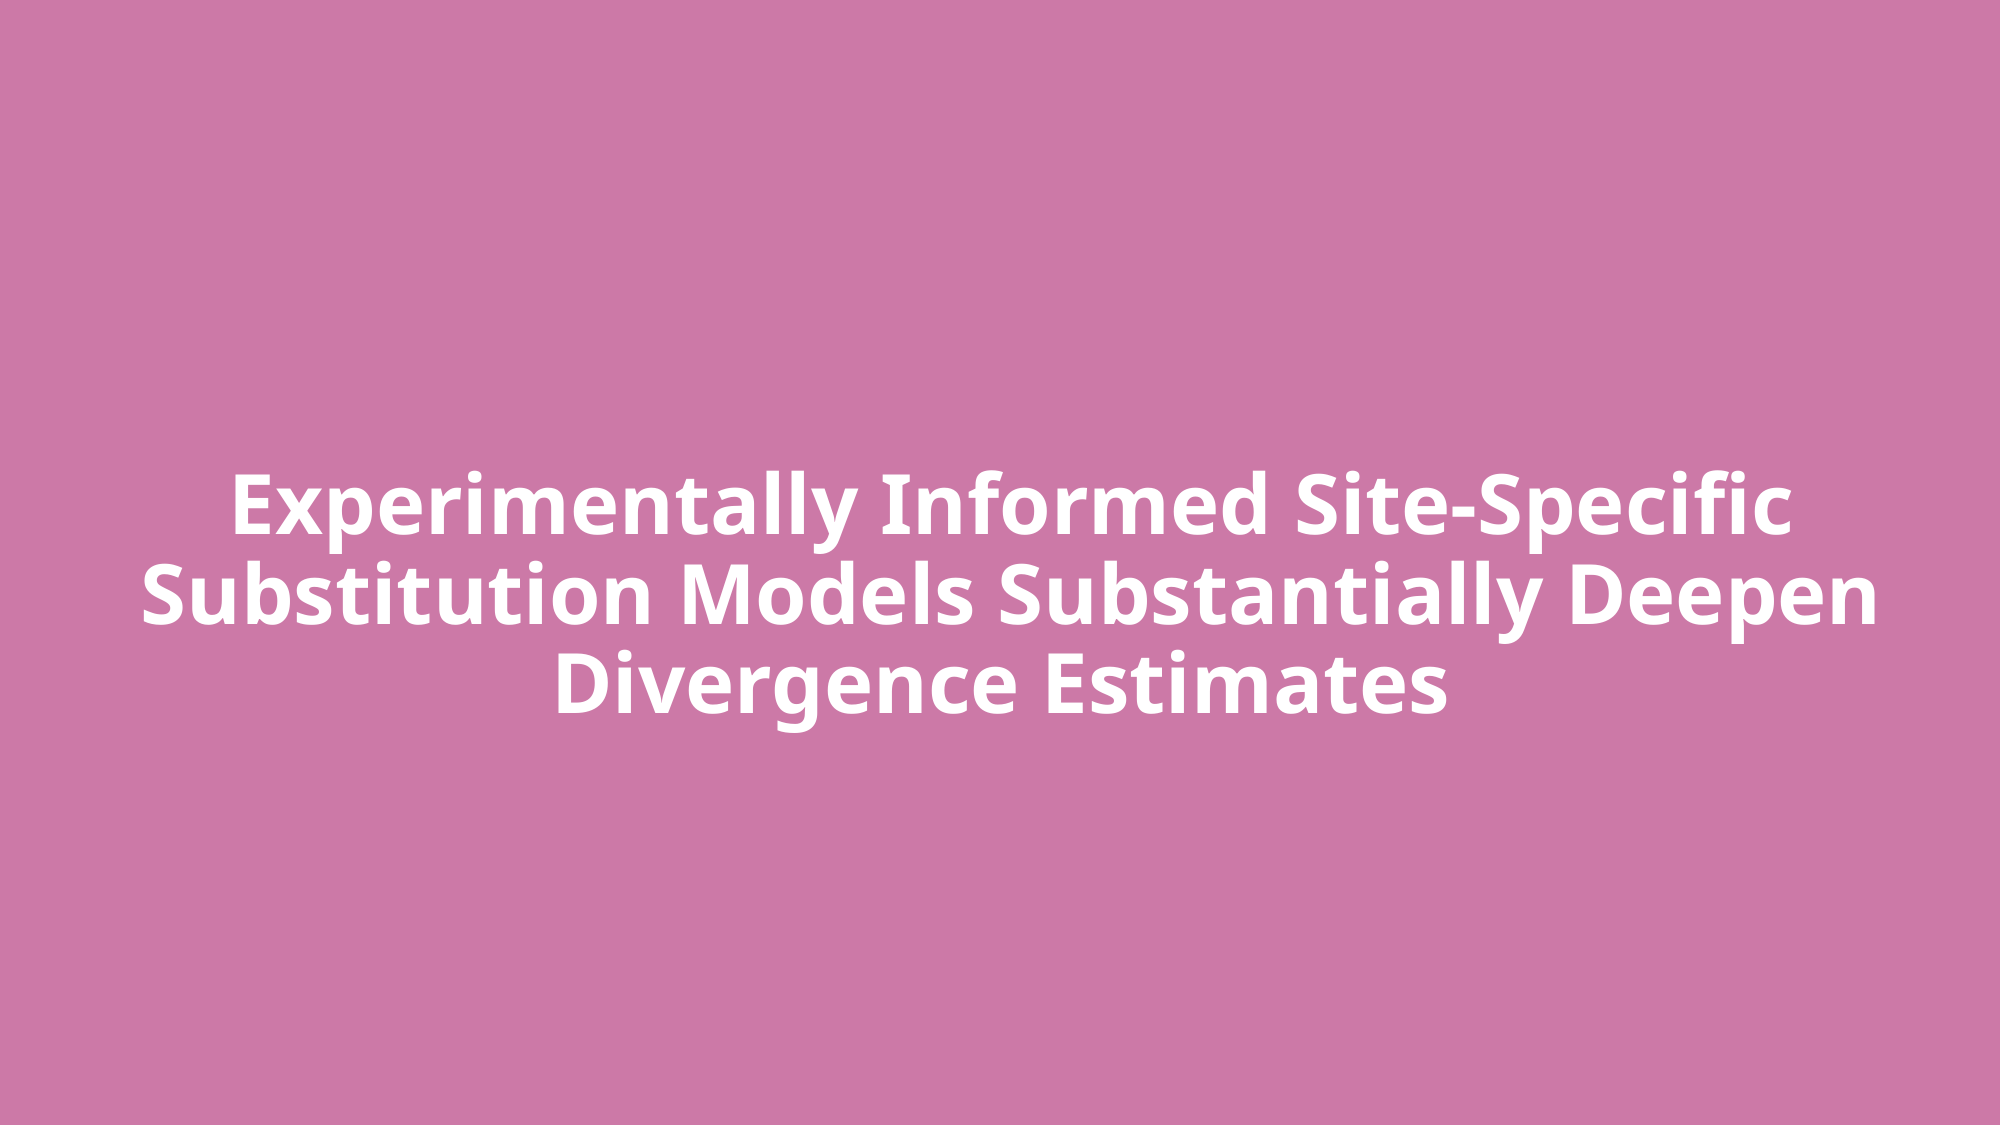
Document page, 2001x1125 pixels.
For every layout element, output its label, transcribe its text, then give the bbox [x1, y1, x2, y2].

title Experimentally Informed Site-Specific Substitution Models Substantially Deepen Divergence Estimates [41, 347, 1983, 740]
